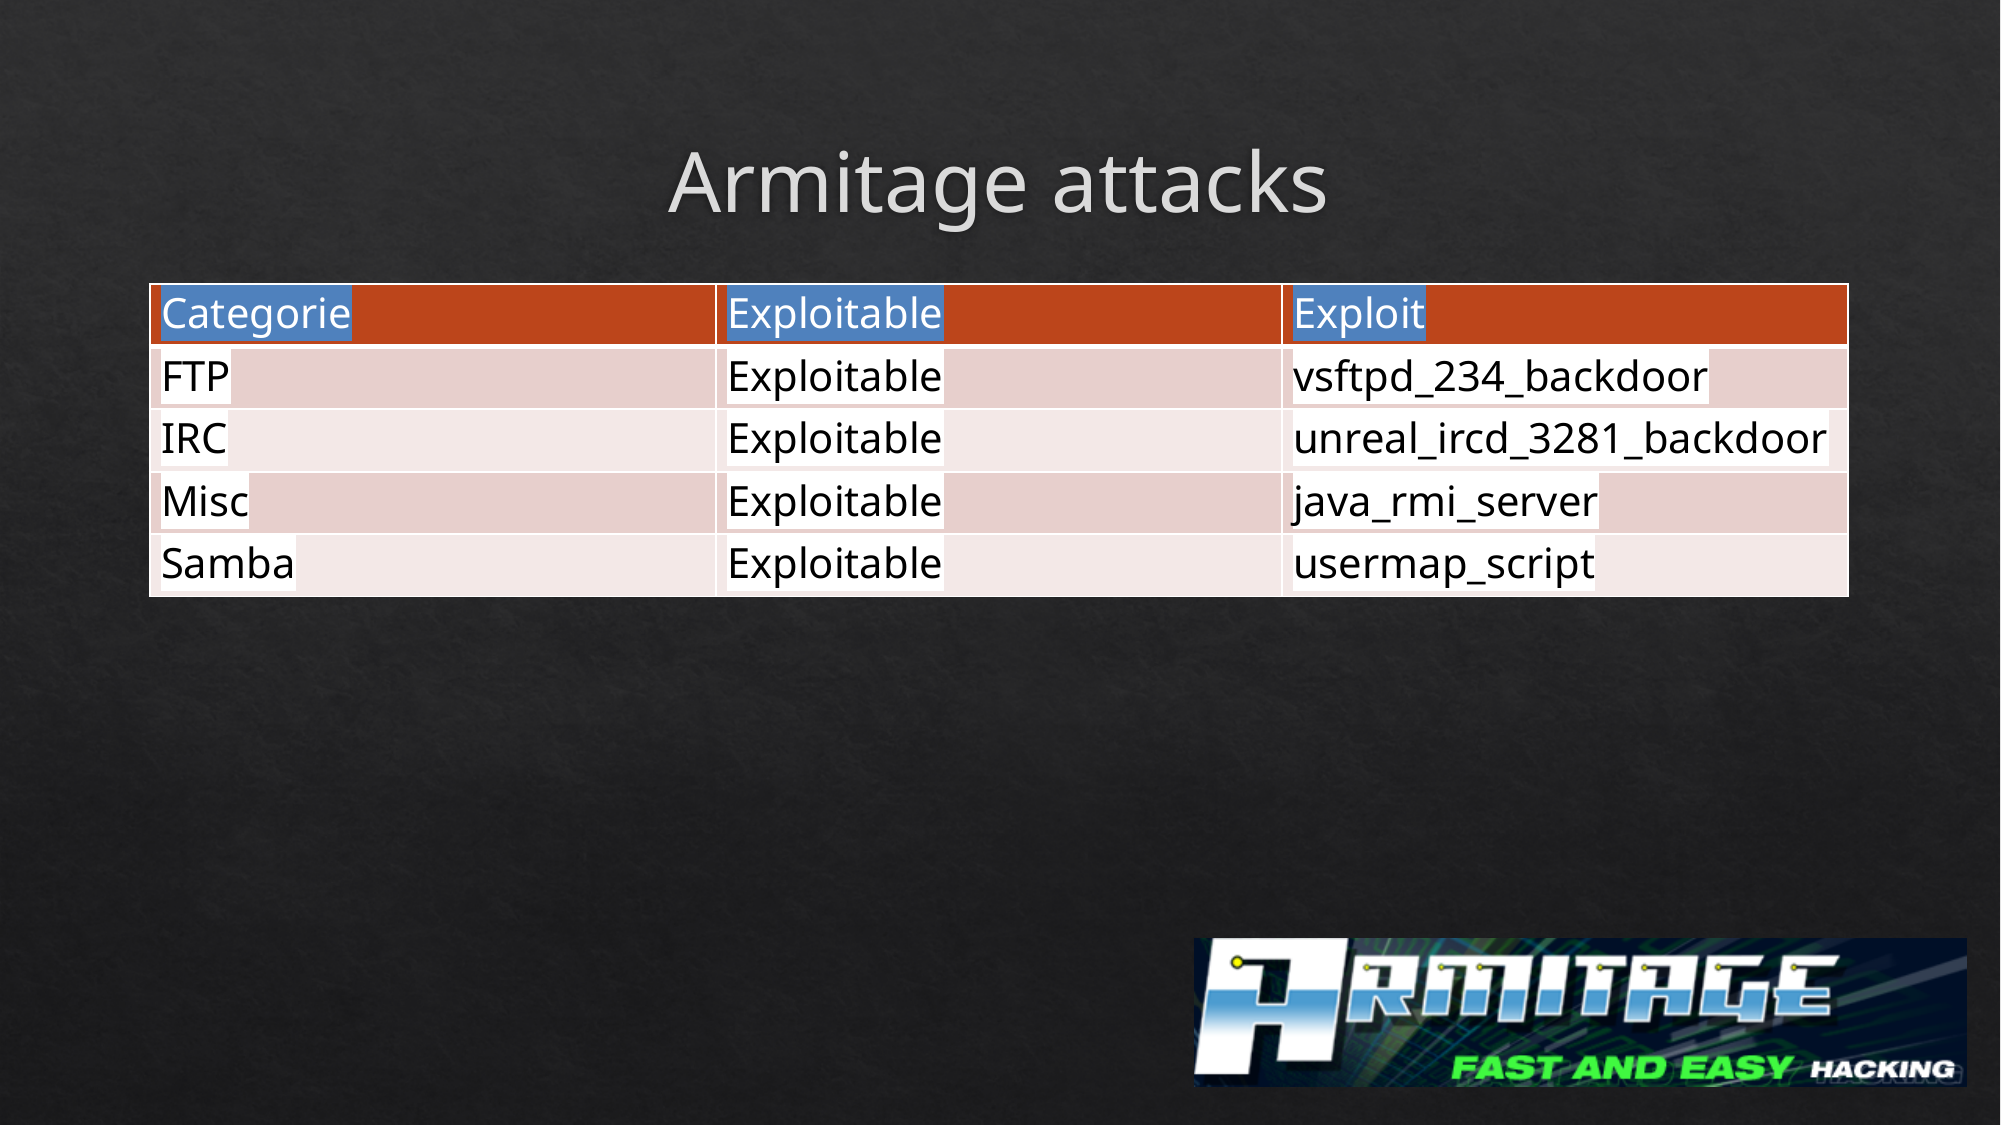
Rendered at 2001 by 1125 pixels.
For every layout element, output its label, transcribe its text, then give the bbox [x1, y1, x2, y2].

table_cell Misc [151, 473, 715, 533]
table_header Categorie [151, 285, 715, 344]
table_cell FTP [151, 349, 715, 408]
table_cell unreal_ircd_3281_backdoor [1283, 410, 1847, 471]
table_header Exploitable [717, 285, 1281, 344]
table_cell java_rmi_server [1283, 473, 1847, 533]
table_cell Samba [151, 535, 715, 596]
table_cell Exploitable [717, 535, 1281, 596]
table_header Exploit [1283, 285, 1847, 344]
table_cell IRC [151, 410, 715, 471]
picture [1194, 937, 1967, 1087]
table_cell Exploitable [717, 349, 1281, 408]
table_cell Exploitable [717, 473, 1281, 533]
table_cell vsftpd_234_backdoor [1283, 349, 1847, 408]
table_cell Exploitable [717, 410, 1281, 471]
title Armitage attacks [149, 99, 1849, 260]
table_cell usermap_script [1283, 535, 1847, 596]
